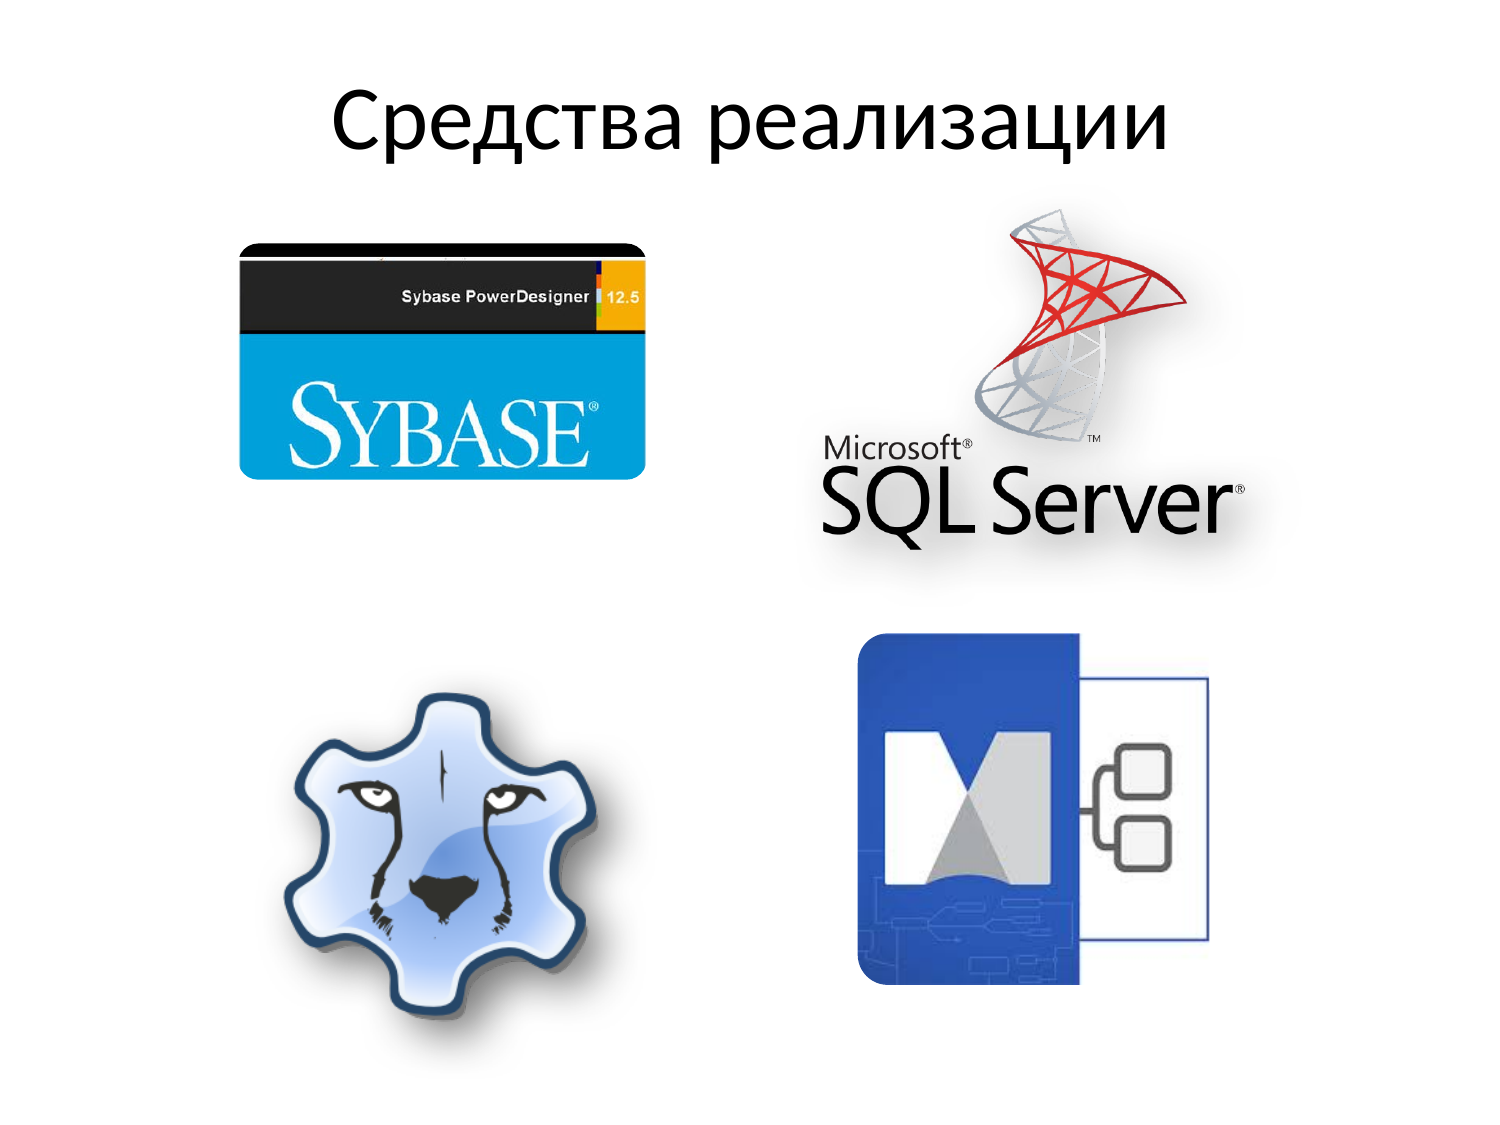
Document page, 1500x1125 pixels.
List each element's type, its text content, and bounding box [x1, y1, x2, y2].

title Средства реализации [76, 19, 1427, 207]
picture [276, 692, 609, 1024]
picture [857, 633, 1210, 986]
picture [820, 206, 1247, 552]
picture [290, 381, 442, 469]
picture [589, 402, 599, 411]
picture [539, 401, 588, 466]
picture [237, 243, 647, 480]
picture [438, 399, 539, 468]
